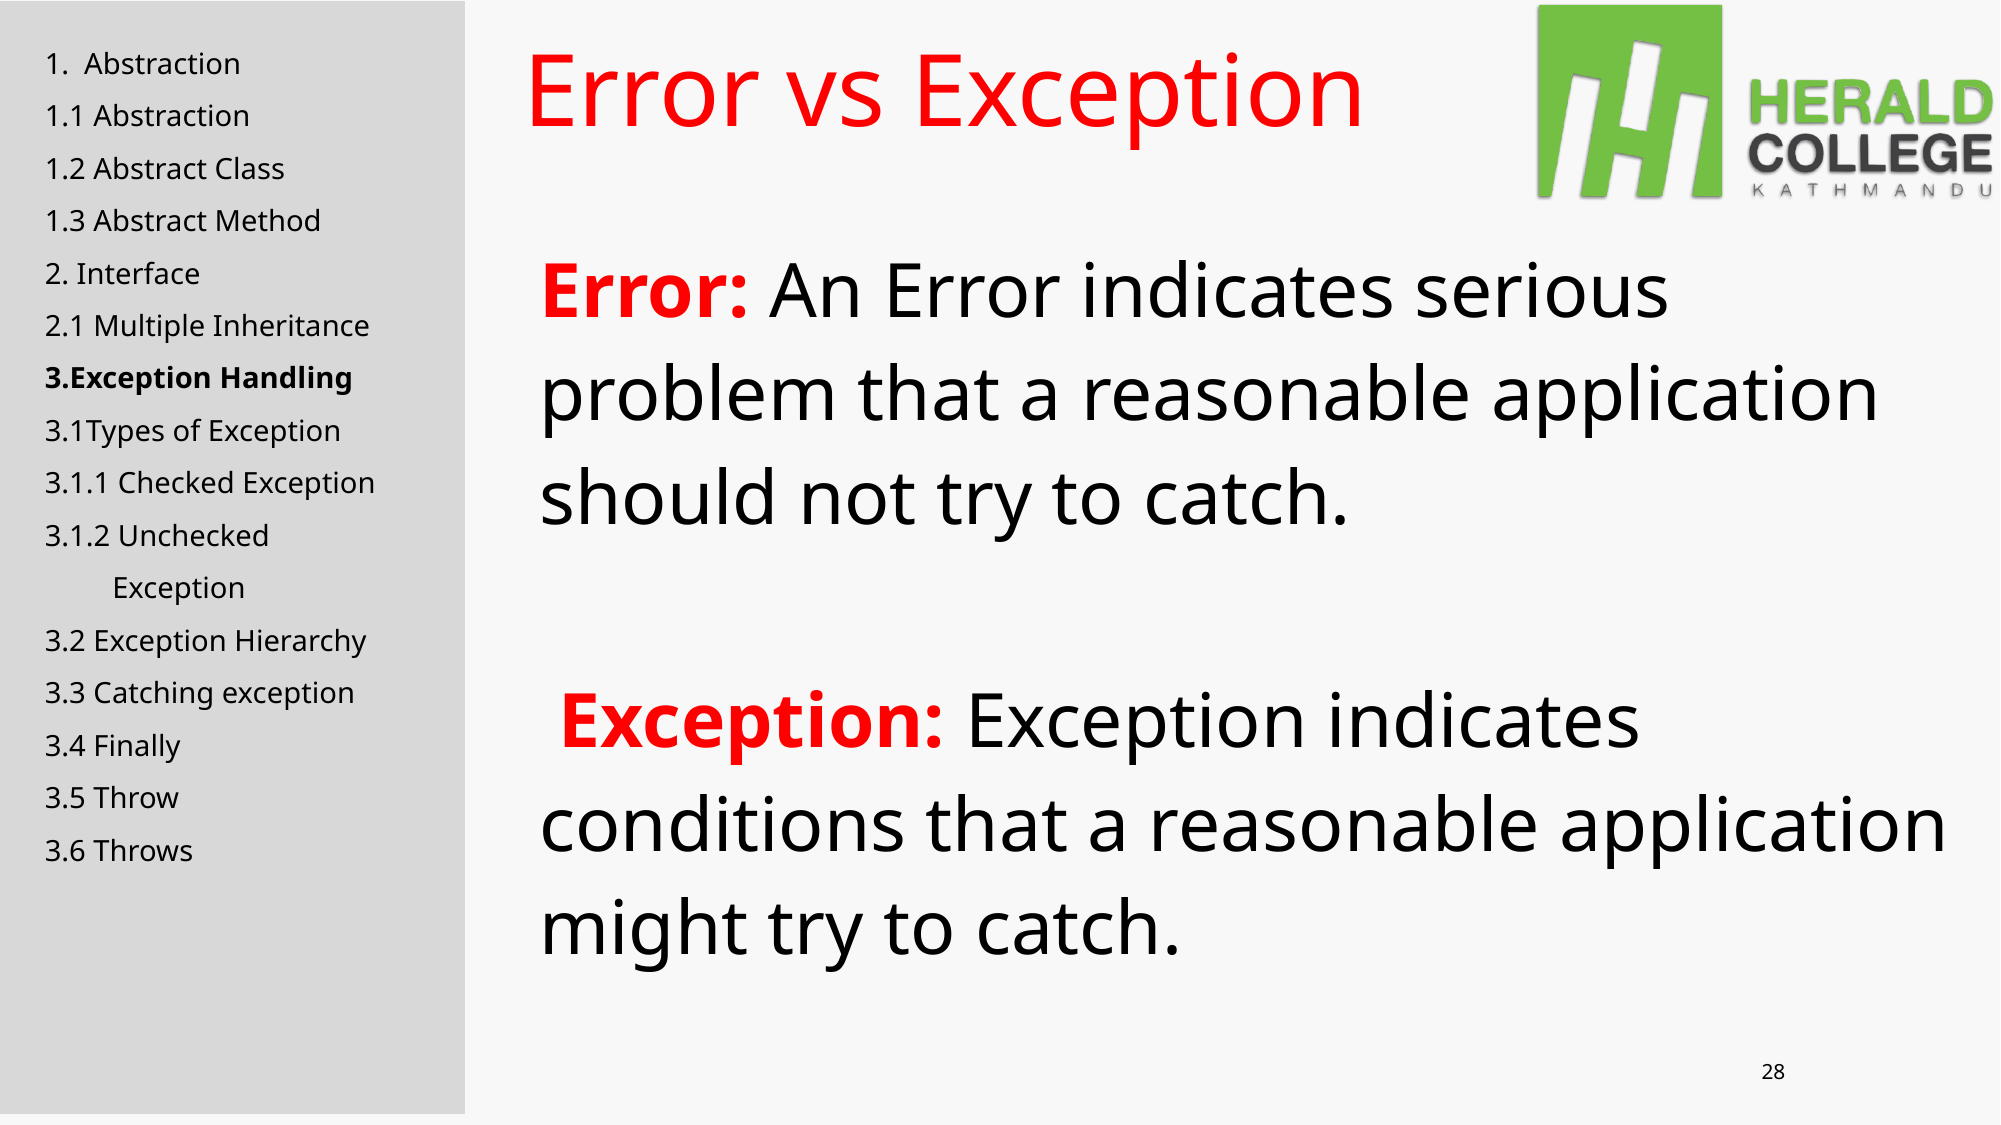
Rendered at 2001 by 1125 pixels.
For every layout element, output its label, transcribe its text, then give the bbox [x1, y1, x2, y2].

title Error vs Exception [508, 12, 1968, 156]
text_box 1. Abstraction 1.1 Abstraction 1.2 Abstract Class 1.3 Abstract Method 2. Interface 2.1 Multiple Inheritance 3.Exception Handling 3.1Types of Exception 3.1.1 Checked Exception 3.1.2 Unchecked Exception 3.2 Exception Hierarchy 3.3 Catching exception 3.4 Finally 3.5 Throw 3.6 Throws [29, 12, 436, 1103]
text_box [0, 1, 465, 1114]
picture [1462, 0, 2001, 292]
slide_number ‹#› [1612, 1057, 1801, 1088]
text_box Error: An Error indicates serious problem that a reasonable application should not try to catch. Exception: Exception indicates conditions that a reasonable application might try to catch. [524, 213, 1984, 1045]
